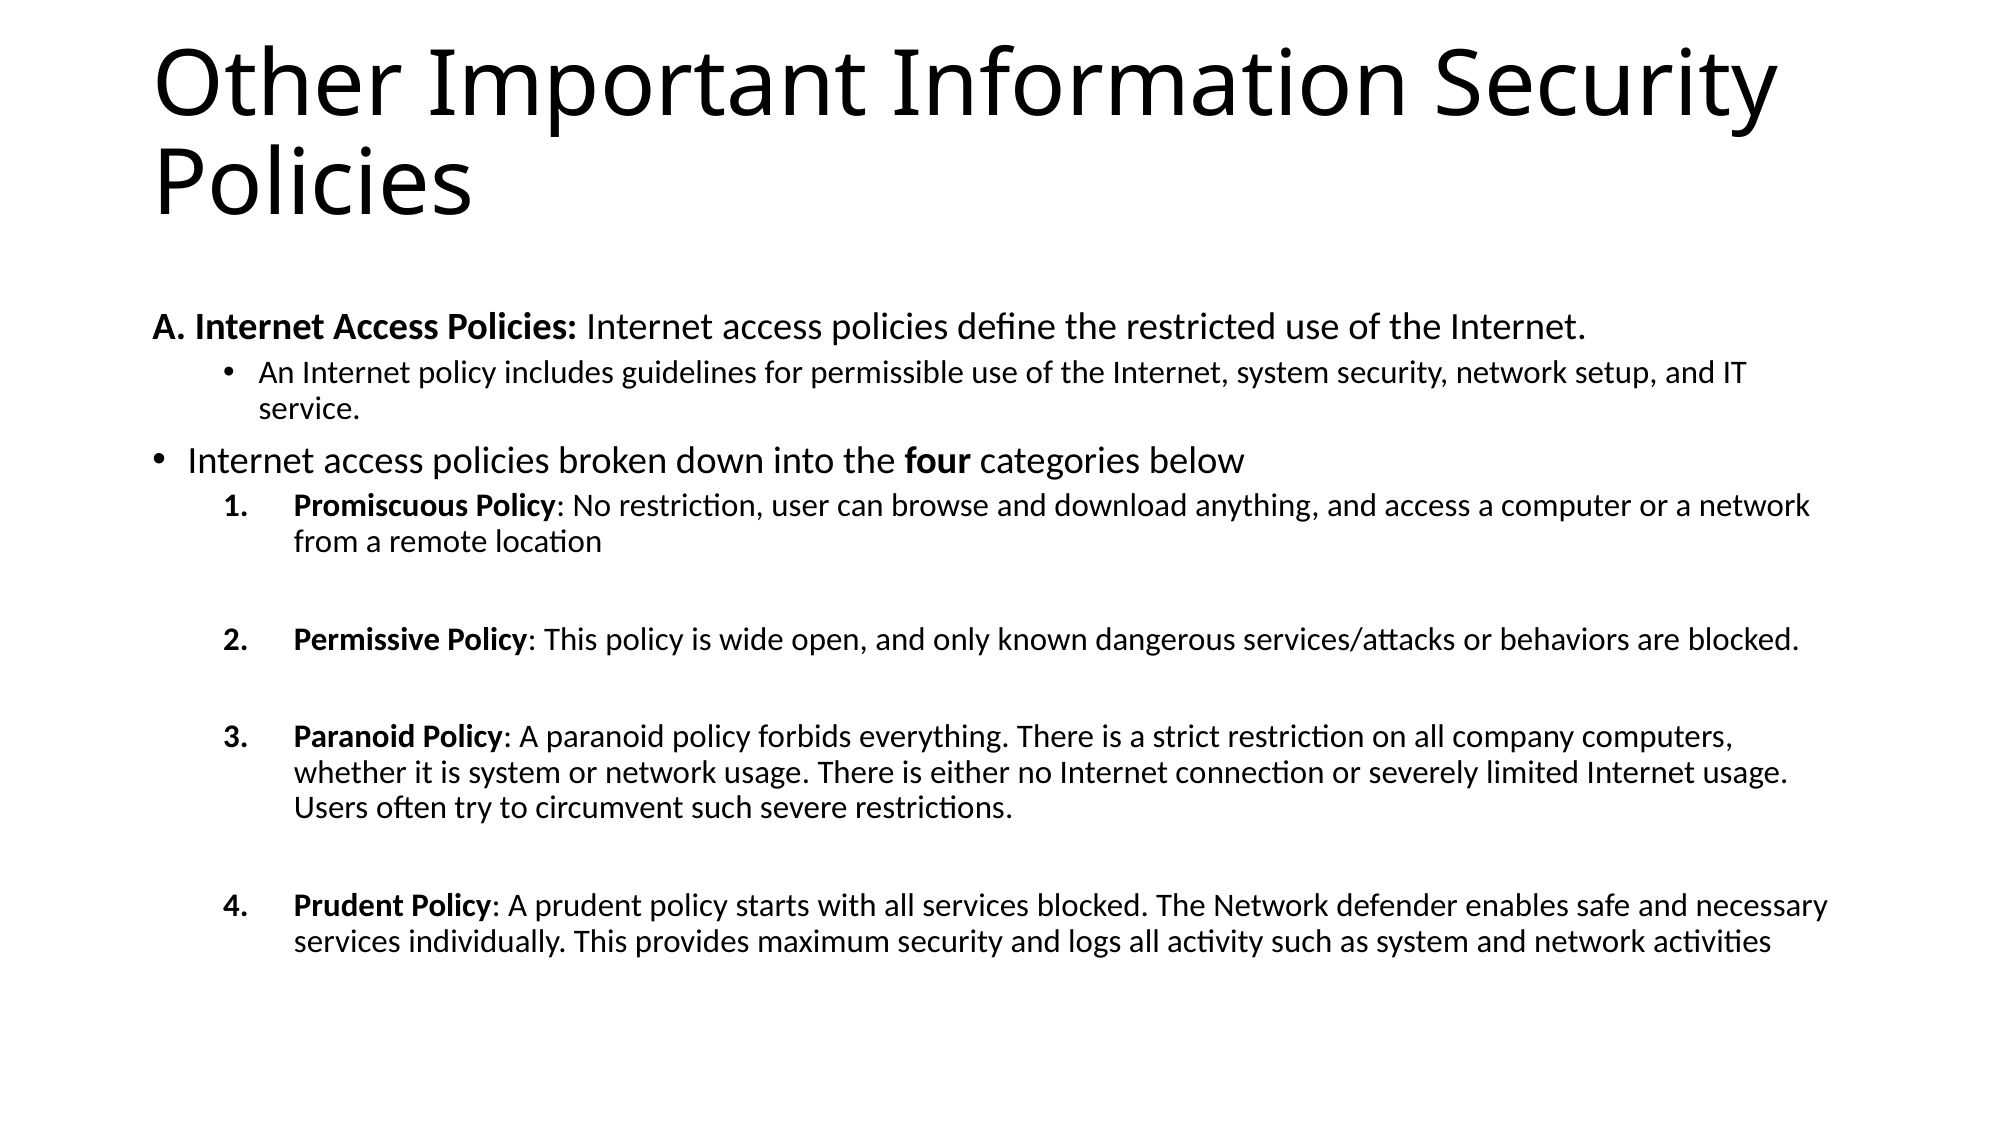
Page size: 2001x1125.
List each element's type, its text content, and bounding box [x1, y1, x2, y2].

title Other Important Information Security Policies [137, 59, 1863, 210]
list A. Internet Access Policies: Internet access policies define the restricted use of the Internet. An Internet policy includes guidelines for permissible use of the Internet, system security, network setup, and IT service. Internet access policies broken down into the four categories below Promiscuous Policy: No restriction, user can browse and download anything, and access a computer or a network from a remote location Permissive Policy: This policy is wide open, and only known dangerous services/attacks or behaviors are blocked. Paranoid Policy: A paranoid policy forbids everything. There is a strict restriction on all company computers, whether it is system or network usage. There is either no Internet connection or severely limited Internet usage. Users often try to circumvent such severe restrictions. Prudent Policy: A prudent policy starts with all services blocked. The Network defender enables safe and necessary services individually. This provides maximum security and logs all activity such as system and network activities [137, 299, 1863, 1014]
